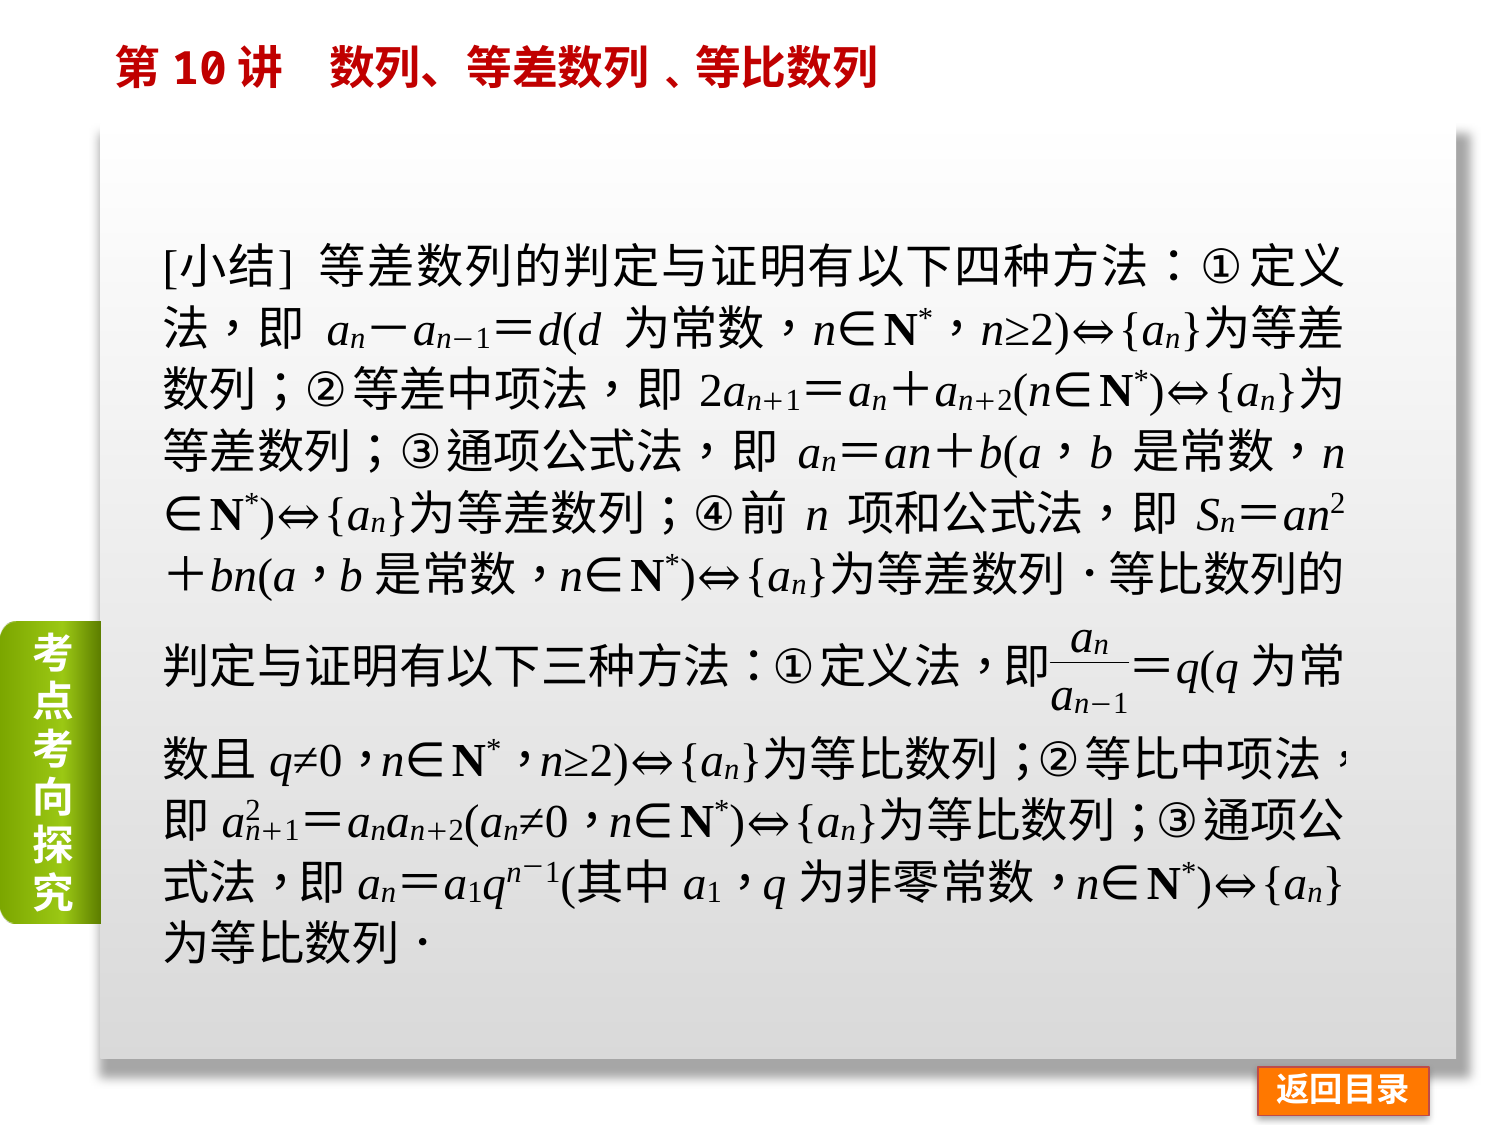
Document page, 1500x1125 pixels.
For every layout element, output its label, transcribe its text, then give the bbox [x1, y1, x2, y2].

picture [0, 621, 101, 924]
text_box 第10讲 数列、等差数列﹑等比数列 [100, 27, 1199, 106]
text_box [162, 235, 1346, 1068]
text_box 返回目录 [1257, 1066, 1430, 1116]
